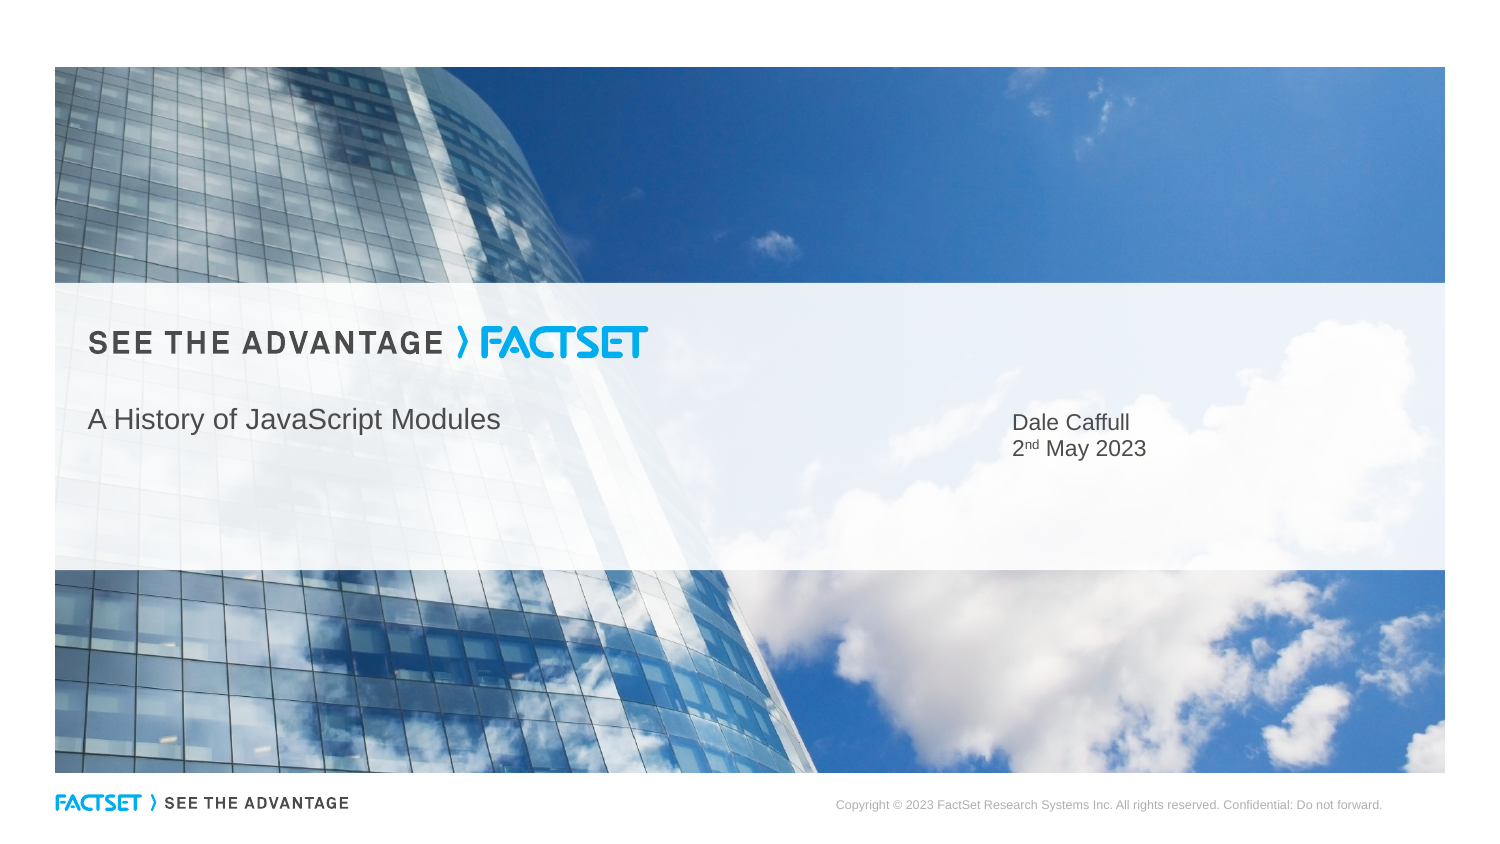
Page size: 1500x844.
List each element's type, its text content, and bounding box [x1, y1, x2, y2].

title A History of JavaScript Modules [87, 400, 929, 437]
picture [55, 571, 1445, 773]
picture [55, 67, 1445, 282]
footer Copyright © 2023 FactSet Research Systems Inc. All rights reserved. Confidential: Do not forward. [521, 782, 1396, 827]
list Dale Caffull 2nd May 2023 [1012, 409, 1417, 463]
